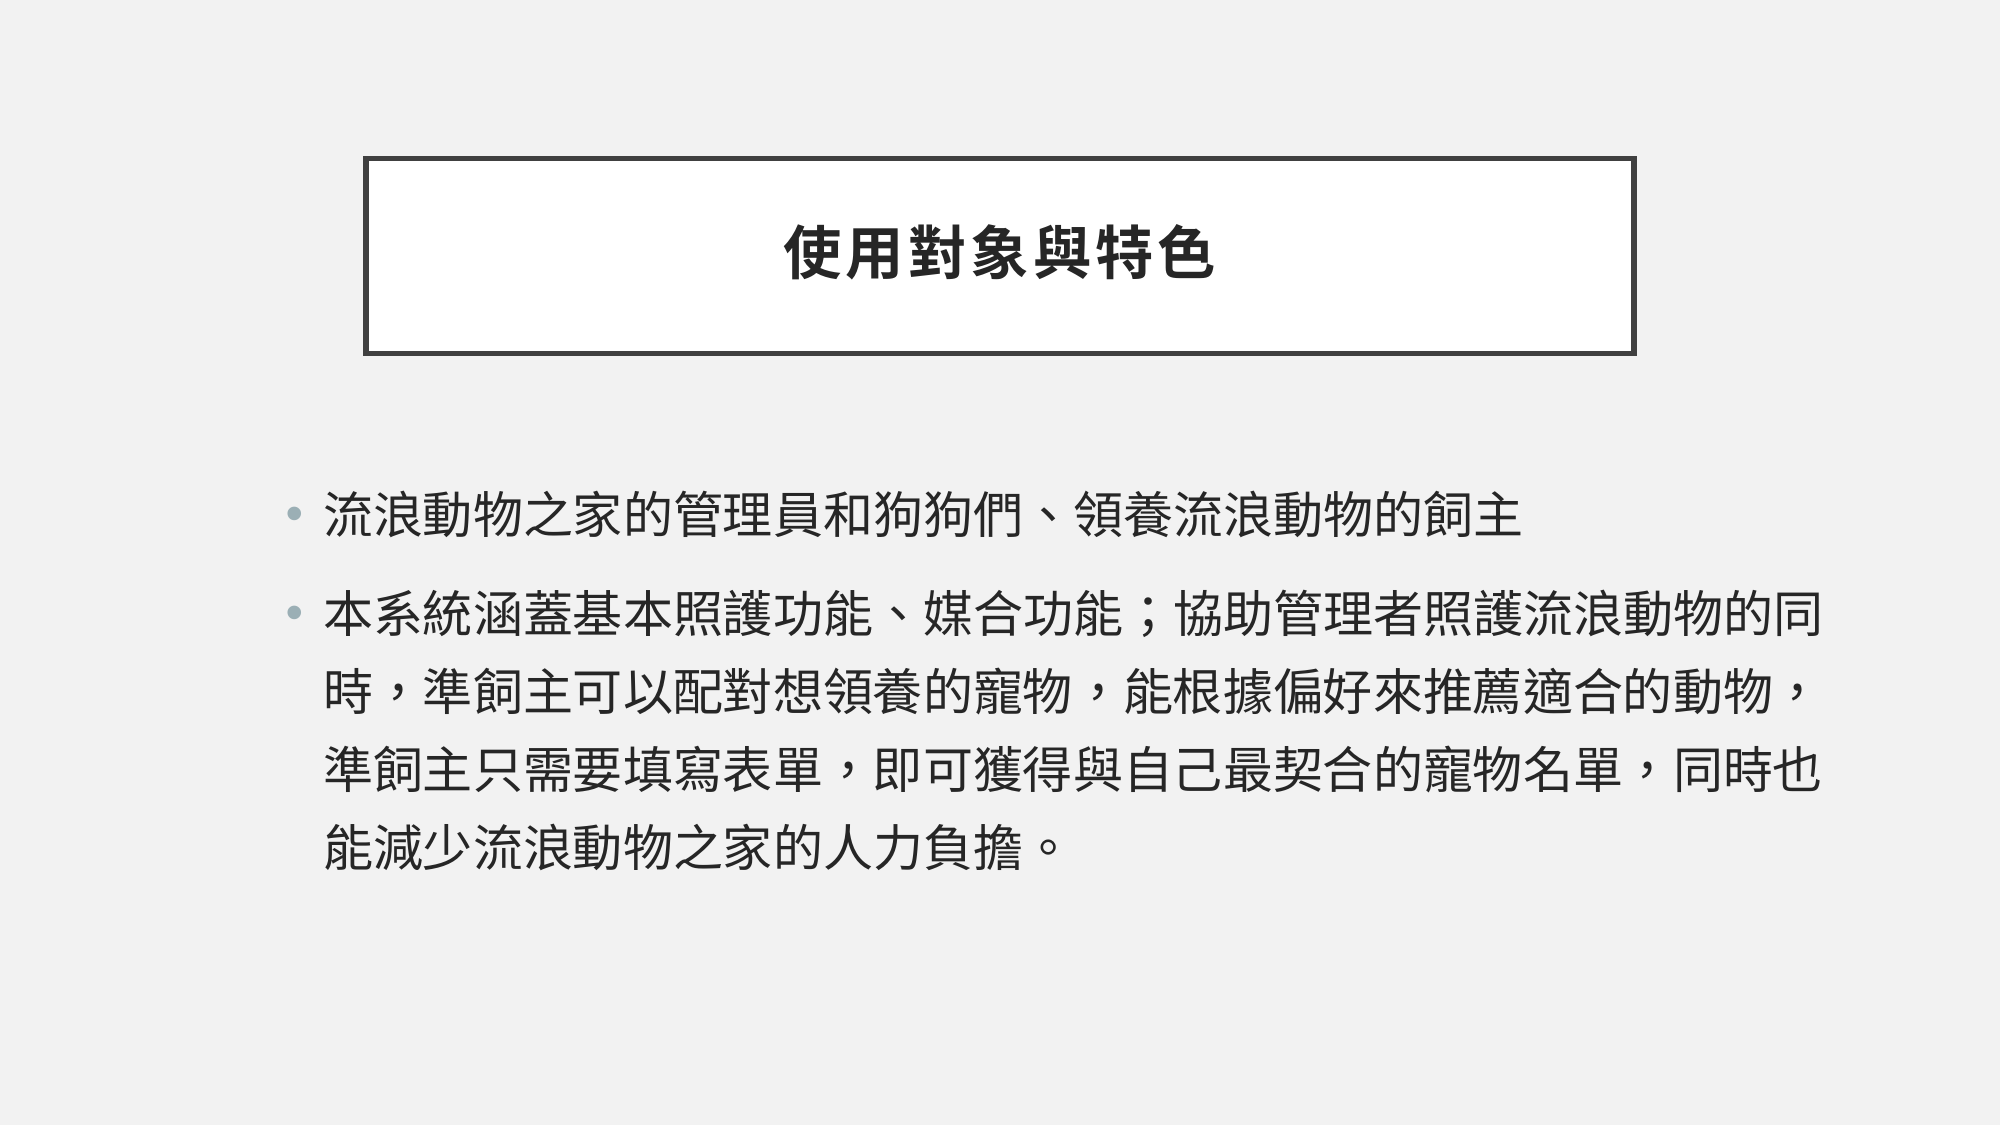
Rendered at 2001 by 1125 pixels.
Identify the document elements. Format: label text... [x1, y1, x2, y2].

list 流浪動物之家的管理員和狗狗們、領養流浪動物的飼主 本系統涵蓋基本照護功能、媒合功能；協助管理者照護流浪動物的同時，準飼主可以配對想領養的寵物，能根據偏好來推薦適合的動物，準飼主只需要填寫表單，即可獲得與自己最契合的寵物名單，同時也能減少流浪動物之家的人力負擔。 [270, 457, 1862, 967]
title 使用對象與特色​ [363, 156, 1637, 356]
